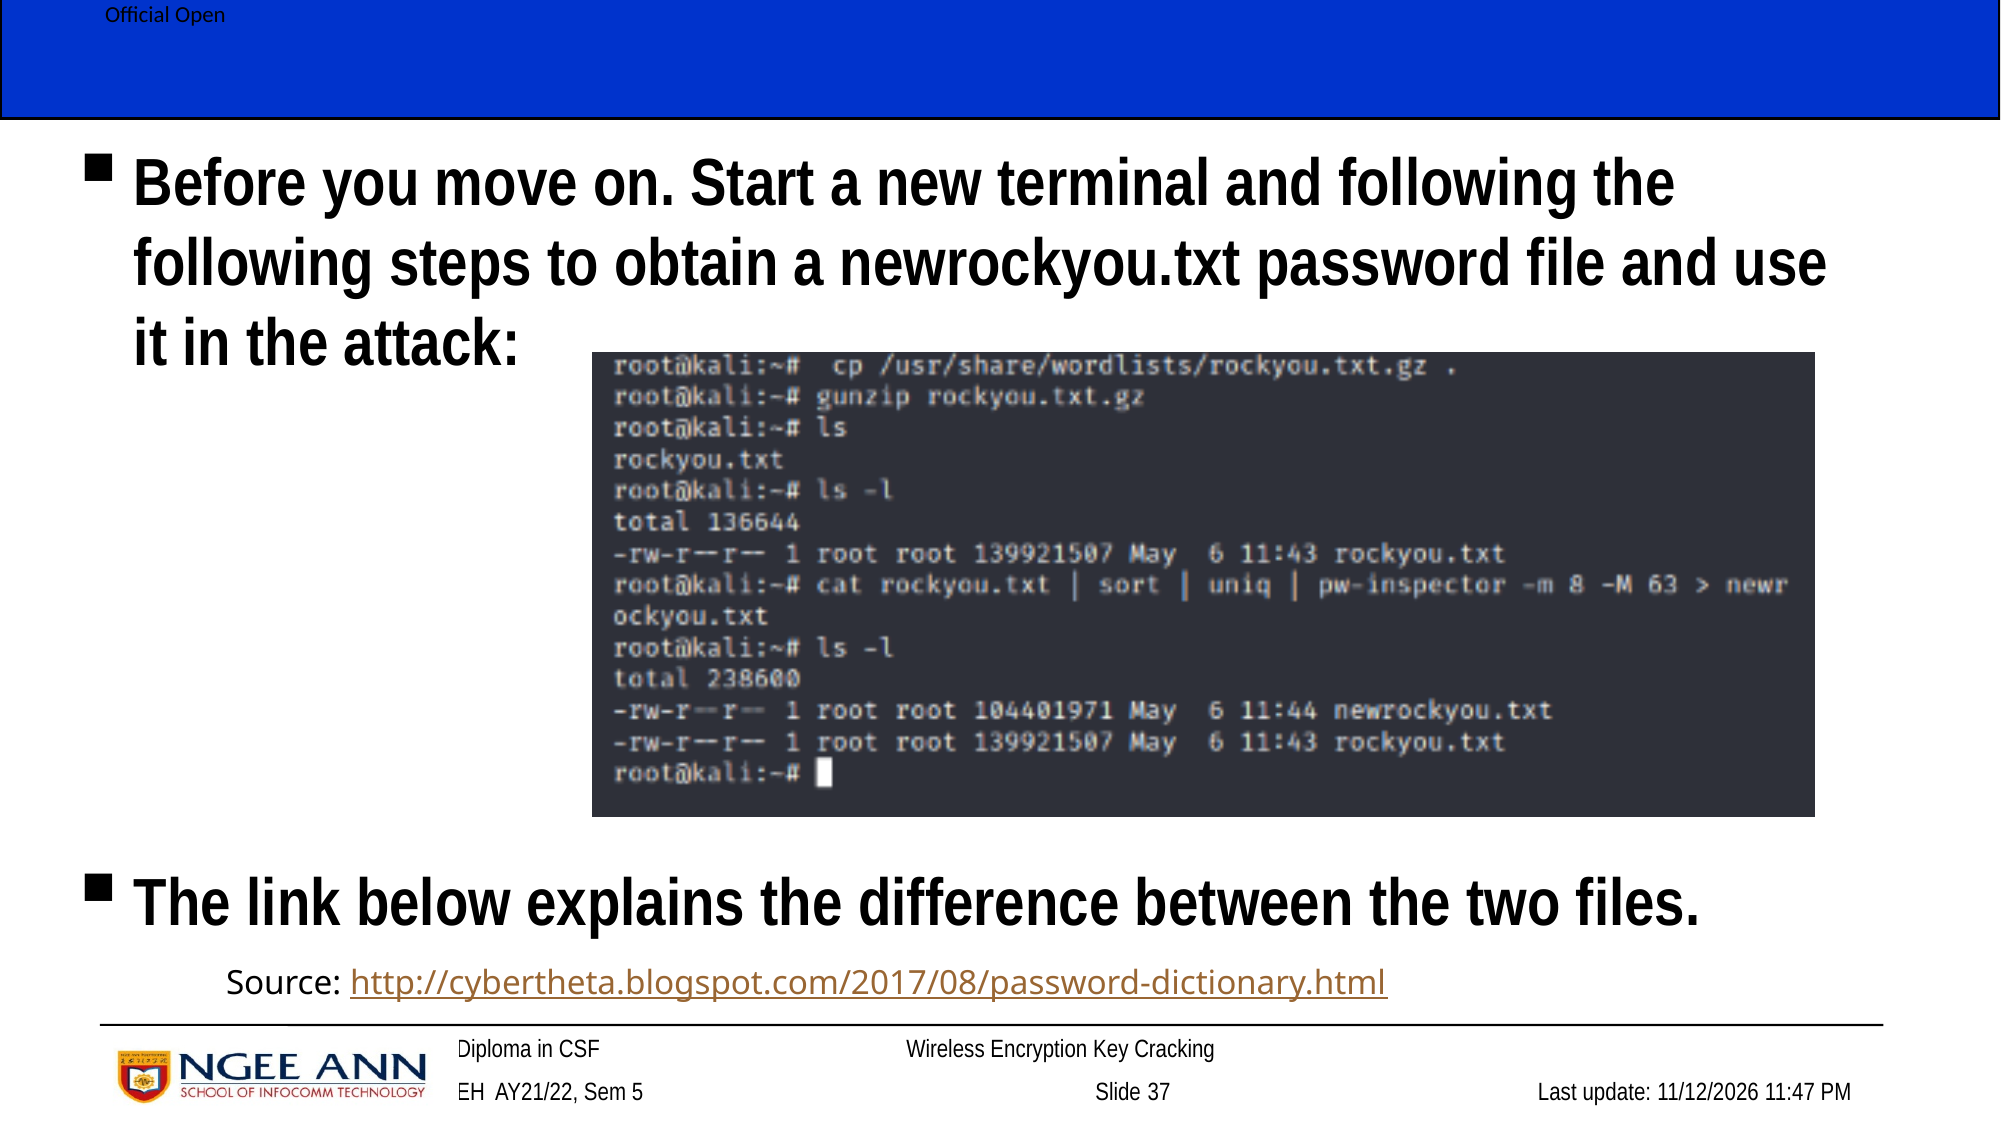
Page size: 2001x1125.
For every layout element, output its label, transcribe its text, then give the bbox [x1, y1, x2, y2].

list Before you move on. Start a new terminal and following the following steps to obtain a newrockyou.txt password file and use it in the attack: The link below explains the difference between the two files. [62, 131, 1847, 982]
text_box Source: http://cybertheta.blogspot.com/2017/08/password-dictionary.html [211, 953, 2000, 1014]
picture [591, 352, 1815, 818]
picture [83, 1028, 459, 1125]
